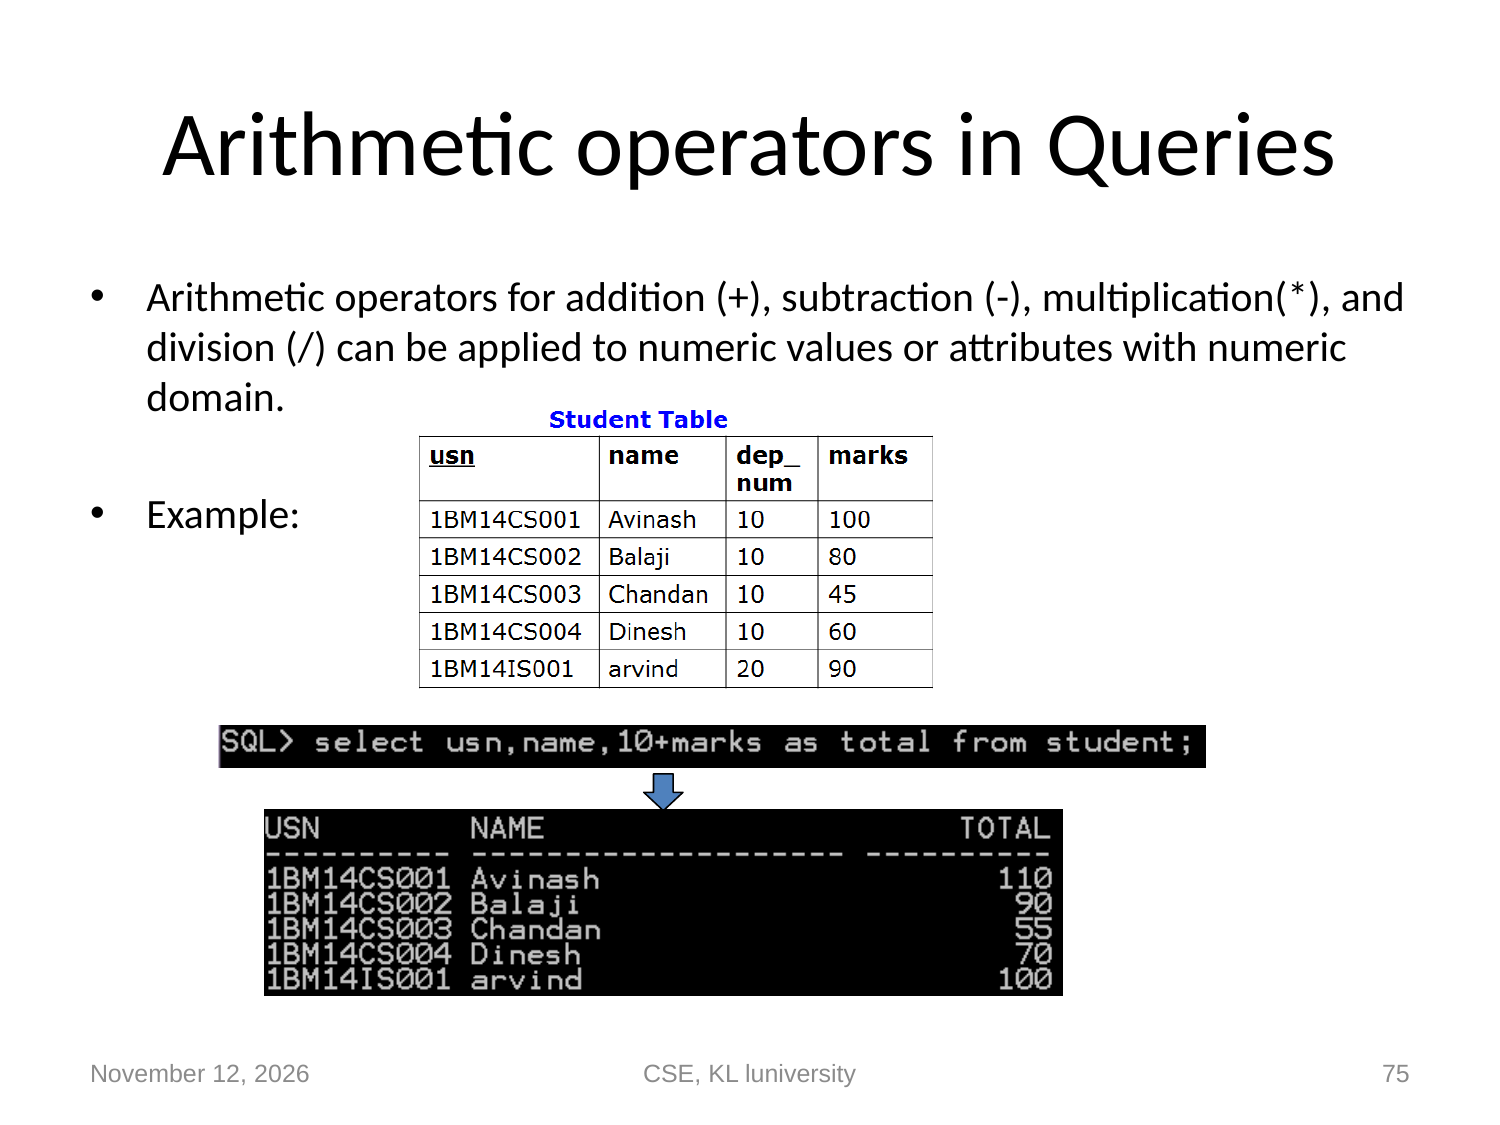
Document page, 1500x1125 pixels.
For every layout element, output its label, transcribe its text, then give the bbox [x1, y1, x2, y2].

picture [218, 724, 1207, 768]
slide_number 75 [1074, 1042, 1425, 1103]
title Arithmetic operators in Queries [75, 45, 1425, 233]
list Arithmetic operators for addition (+), subtraction (-), multiplication(*), and division (/) can be applied to numeric values or attributes with numeric domain. Example: [75, 262, 1425, 1005]
picture [418, 396, 933, 696]
text_box [643, 776, 684, 808]
footer CSE, KL luniversity [512, 1042, 988, 1103]
picture [263, 809, 1063, 996]
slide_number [75, 1042, 425, 1103]
